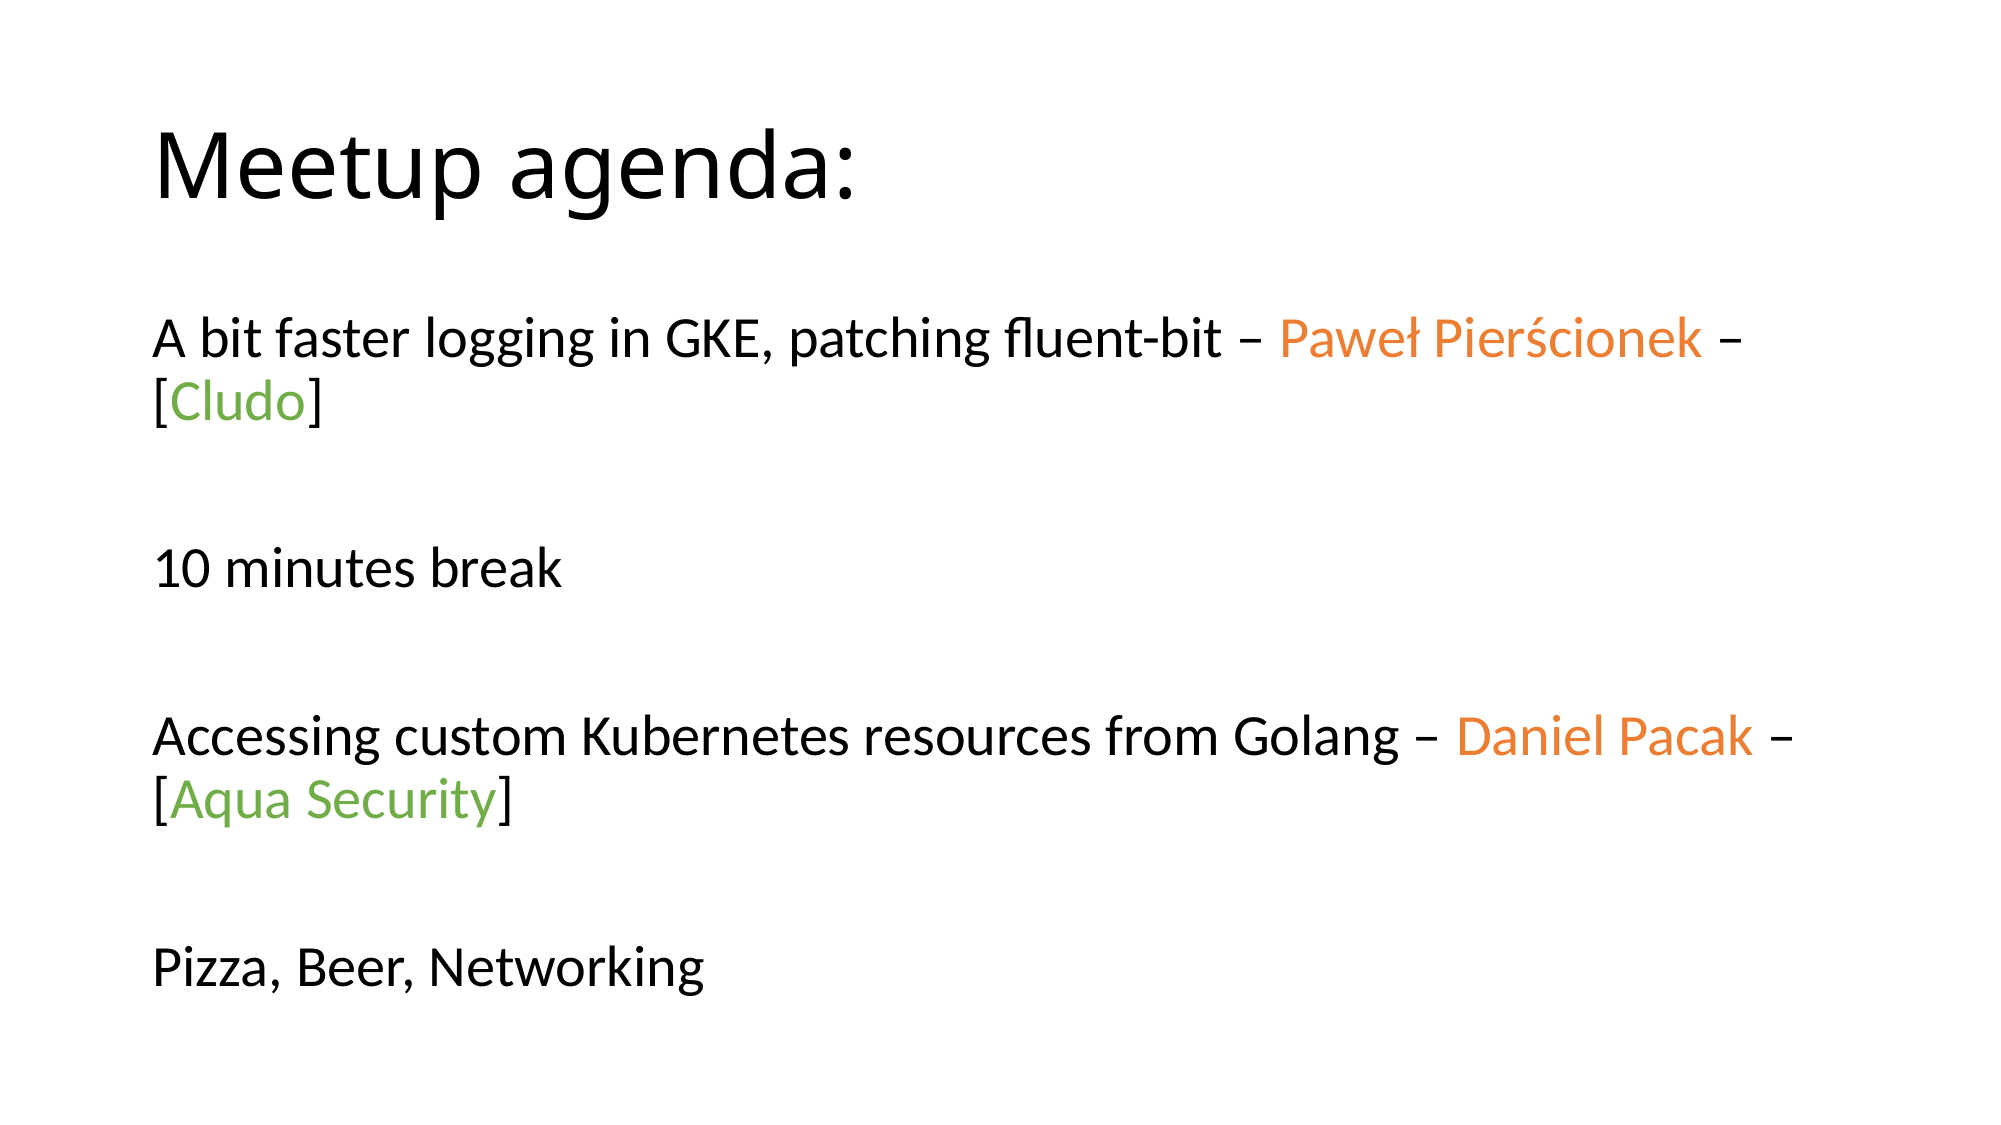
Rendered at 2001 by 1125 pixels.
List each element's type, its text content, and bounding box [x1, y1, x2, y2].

list A bit faster logging in GKE, patching fluent-bit – Paweł Pierścionek – [Cludo] 10 minutes break Accessing custom Kubernetes resources from Golang – Daniel Pacak – [Aqua Security] Pizza, Beer, Networking [137, 299, 1863, 1014]
title Meetup agenda: [137, 59, 1863, 278]
